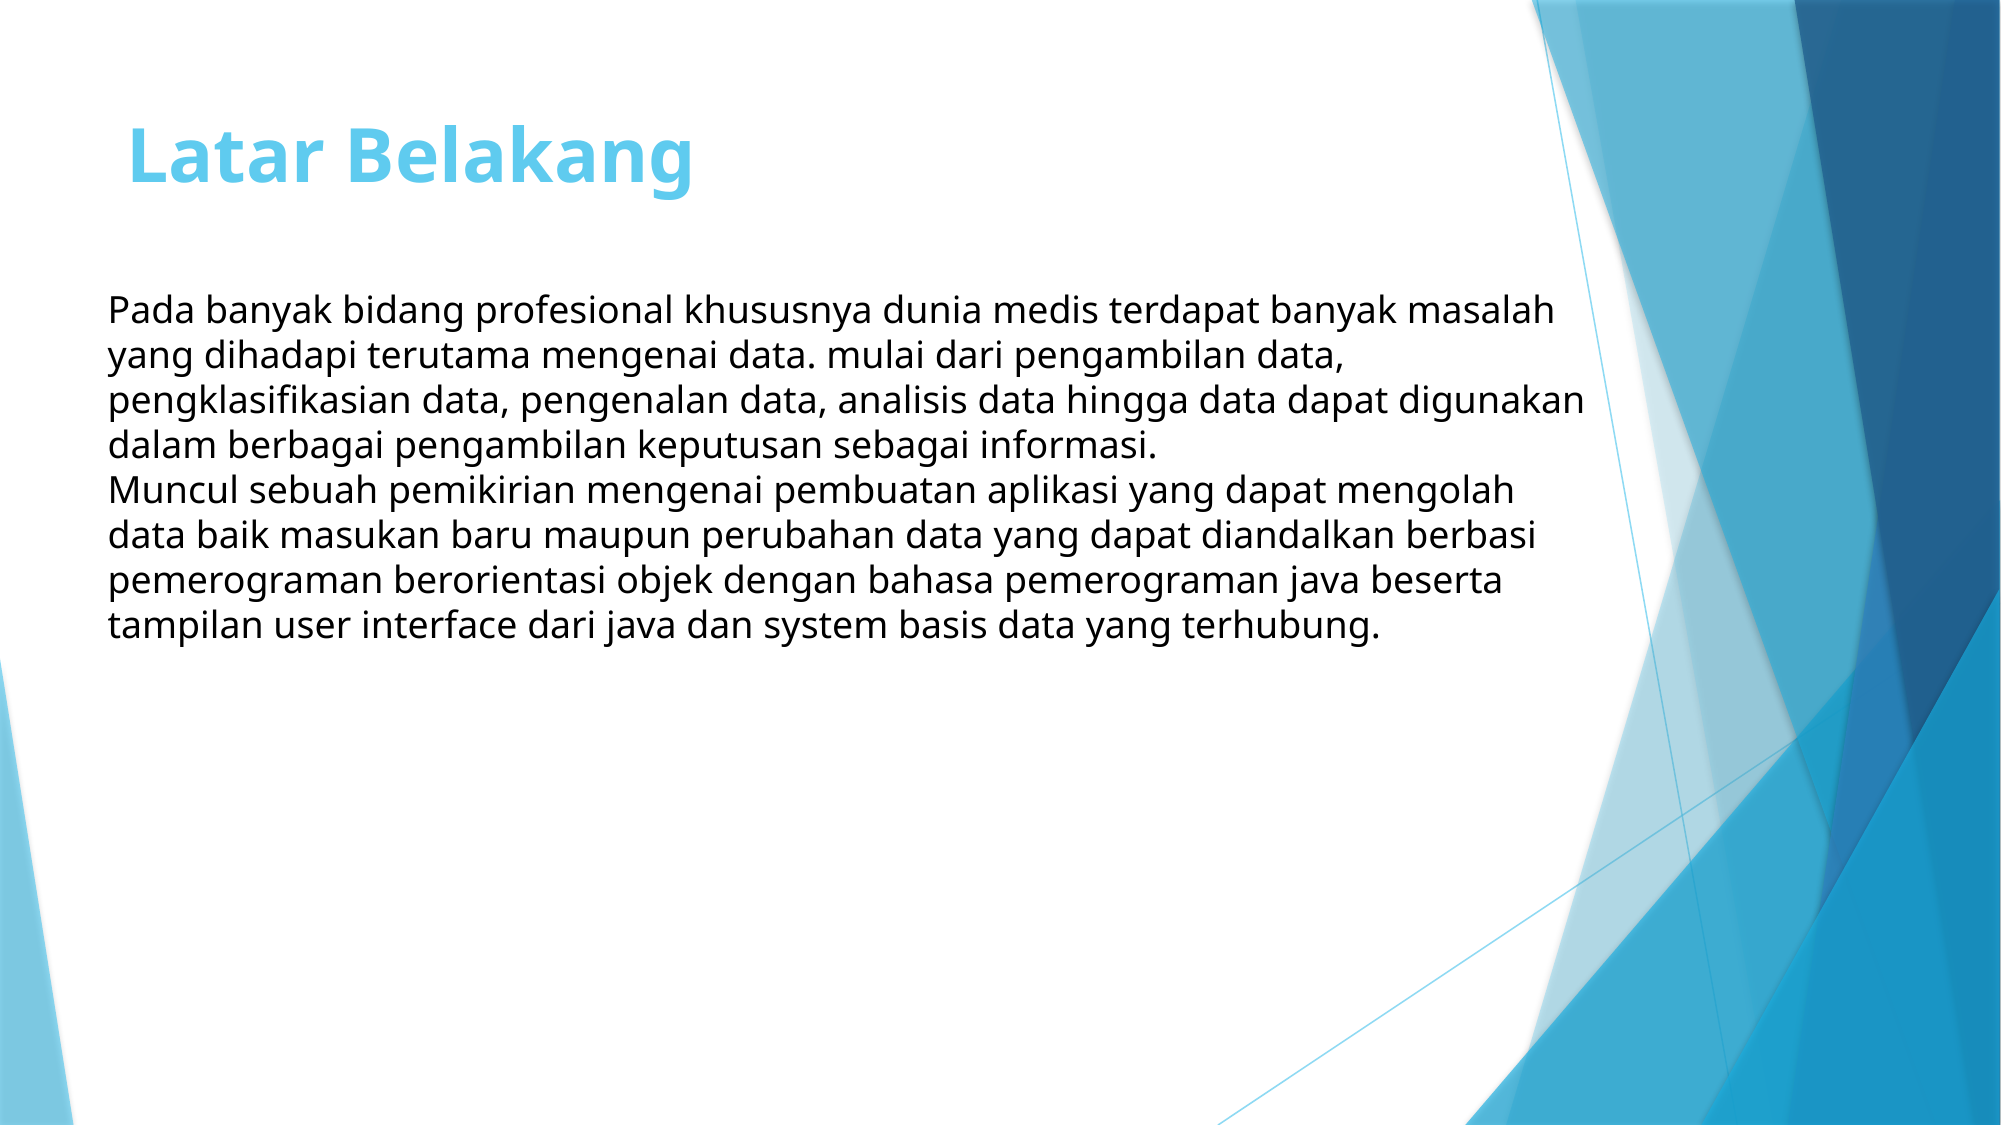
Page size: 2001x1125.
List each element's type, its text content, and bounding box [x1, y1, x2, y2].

text_box Pada banyak bidang profesional khususnya dunia medis terdapat banyak masalah yang dihadapi terutama mengenai data. mulai dari pengambilan data, pengklasifikasian data, pengenalan data, analisis data hingga data dapat digunakan dalam berbagai pengambilan keputusan sebagai informasi. Muncul sebuah pemikirian mengenai pembuatan aplikasi yang dapat mengolah data baik masukan baru maupun perubahan data yang dapat diandalkan berbasi pemerograman berorientasi objek dengan bahasa pemerograman java beserta tampilan user interface dari java dan system basis data yang terhubung. [92, 278, 1612, 744]
title Latar Belakang [111, 99, 1522, 222]
